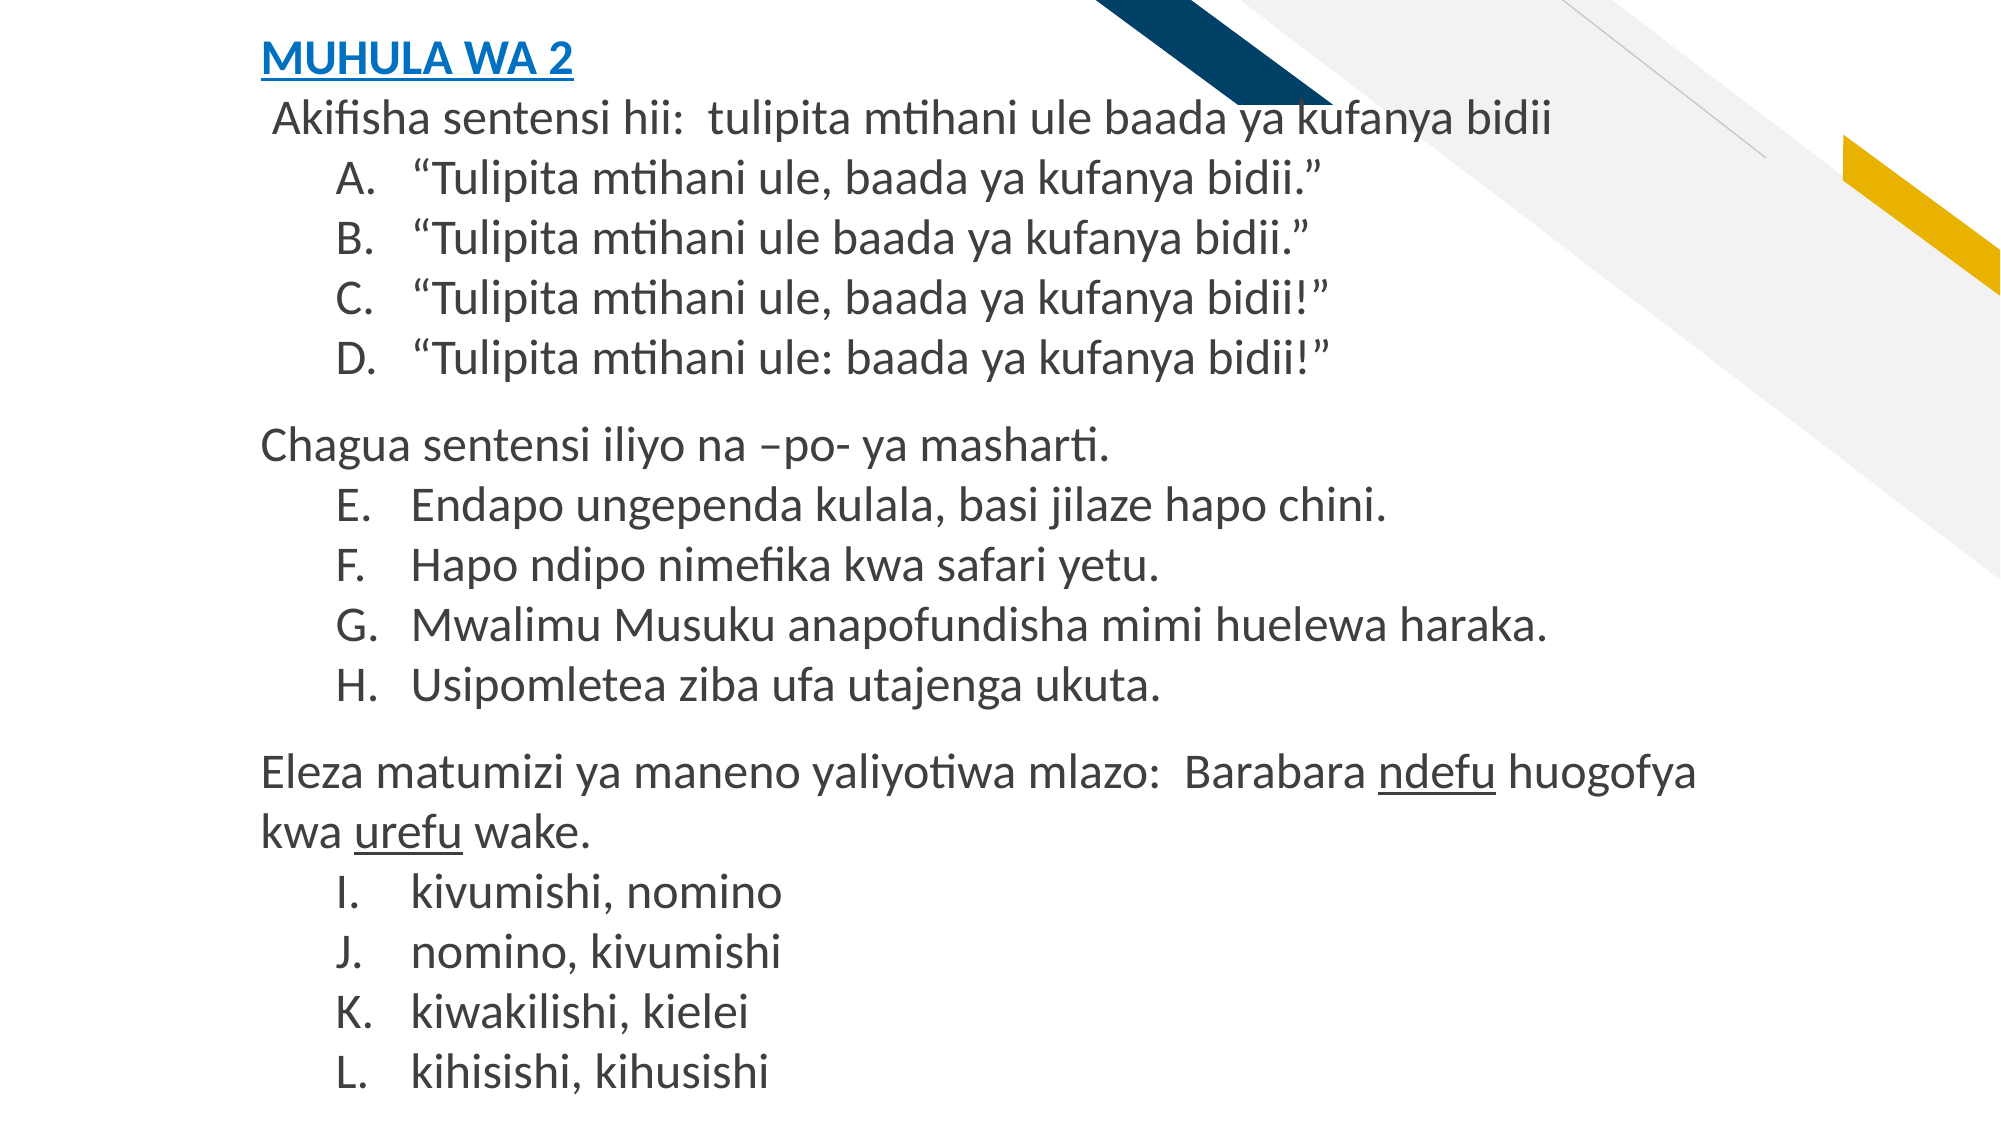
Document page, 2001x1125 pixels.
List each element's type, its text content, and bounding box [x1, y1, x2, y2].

text_box MUHULA WA 2 Akifisha sentensi hii: tulipita mtihani ule baada ya kufanya bidii “Tulipita mtihani ule, baada ya kufanya bidii.” “Tulipita mtihani ule baada ya kufanya bidii.” “Tulipita mtihani ule, baada ya kufanya bidii!” “Tulipita mtihani ule: baada ya kufanya bidii!” Chagua sentensi iliyo na –po- ya masharti. Endapo ungependa kulala, basi jilaze hapo chini. Hapo ndipo nimefika kwa safari yetu. Mwalimu Musuku anapofundisha mimi huelewa haraka. Usipomletea ziba ufa utajenga ukuta. Eleza matumizi ya maneno yaliyotiwa mlazo: Barabara ndefu huogofya kwa urefu wake. kivumishi, nomino nomino, kivumishi kiwakilishi, kielei kihisishi, kihusishi [245, 17, 1750, 1106]
